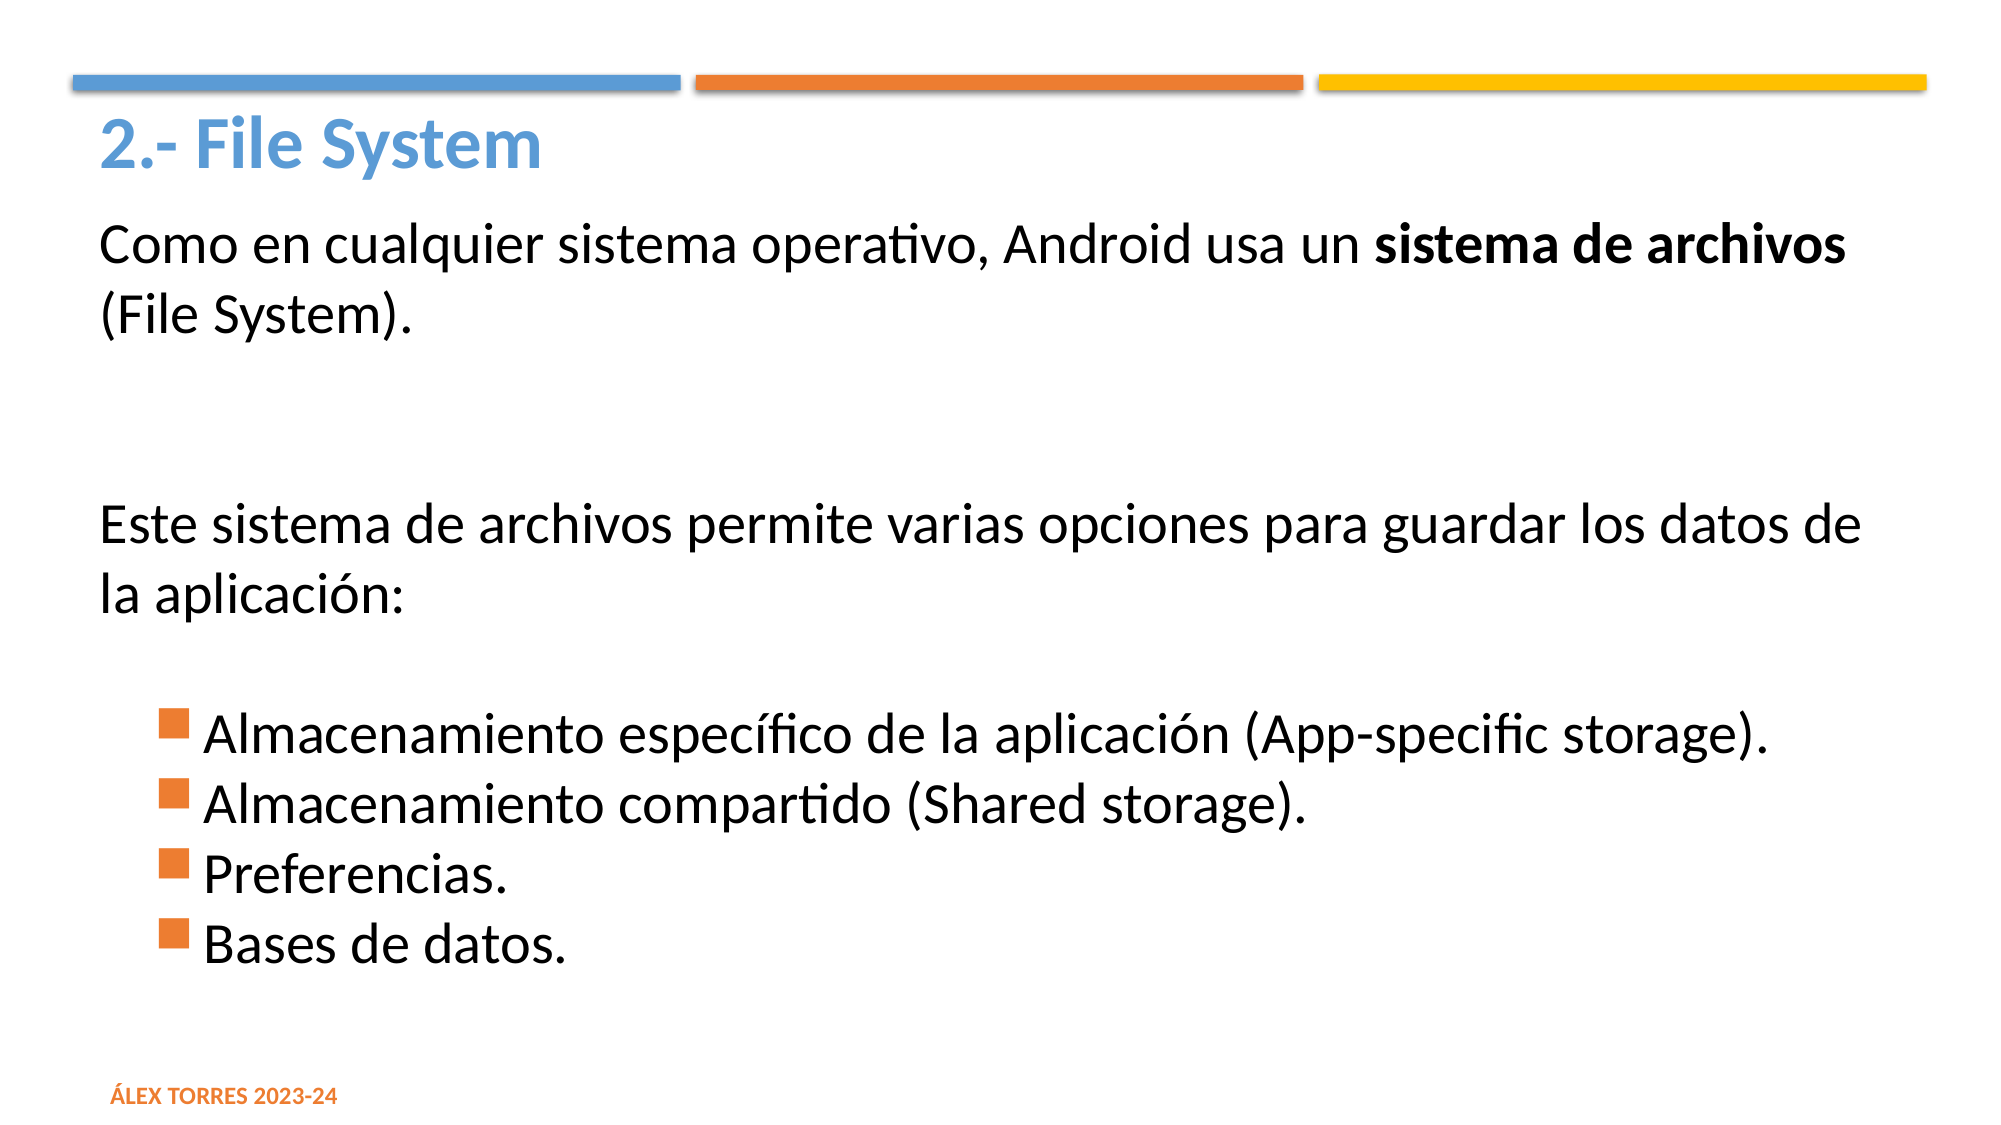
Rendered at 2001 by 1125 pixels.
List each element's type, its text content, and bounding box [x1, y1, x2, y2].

text_box 2.- File System [85, 78, 1915, 188]
text_box Como en cualquier sistema operativo, Android usa un sistema de archivos (File System). Este sistema de archivos permite varias opciones para guardar los datos de la aplicación: Almacenamiento específico de la aplicación (App-specific storage). Almacenamiento compartido (Shared storage). Preferencias. Bases de datos. [85, 190, 1915, 1074]
